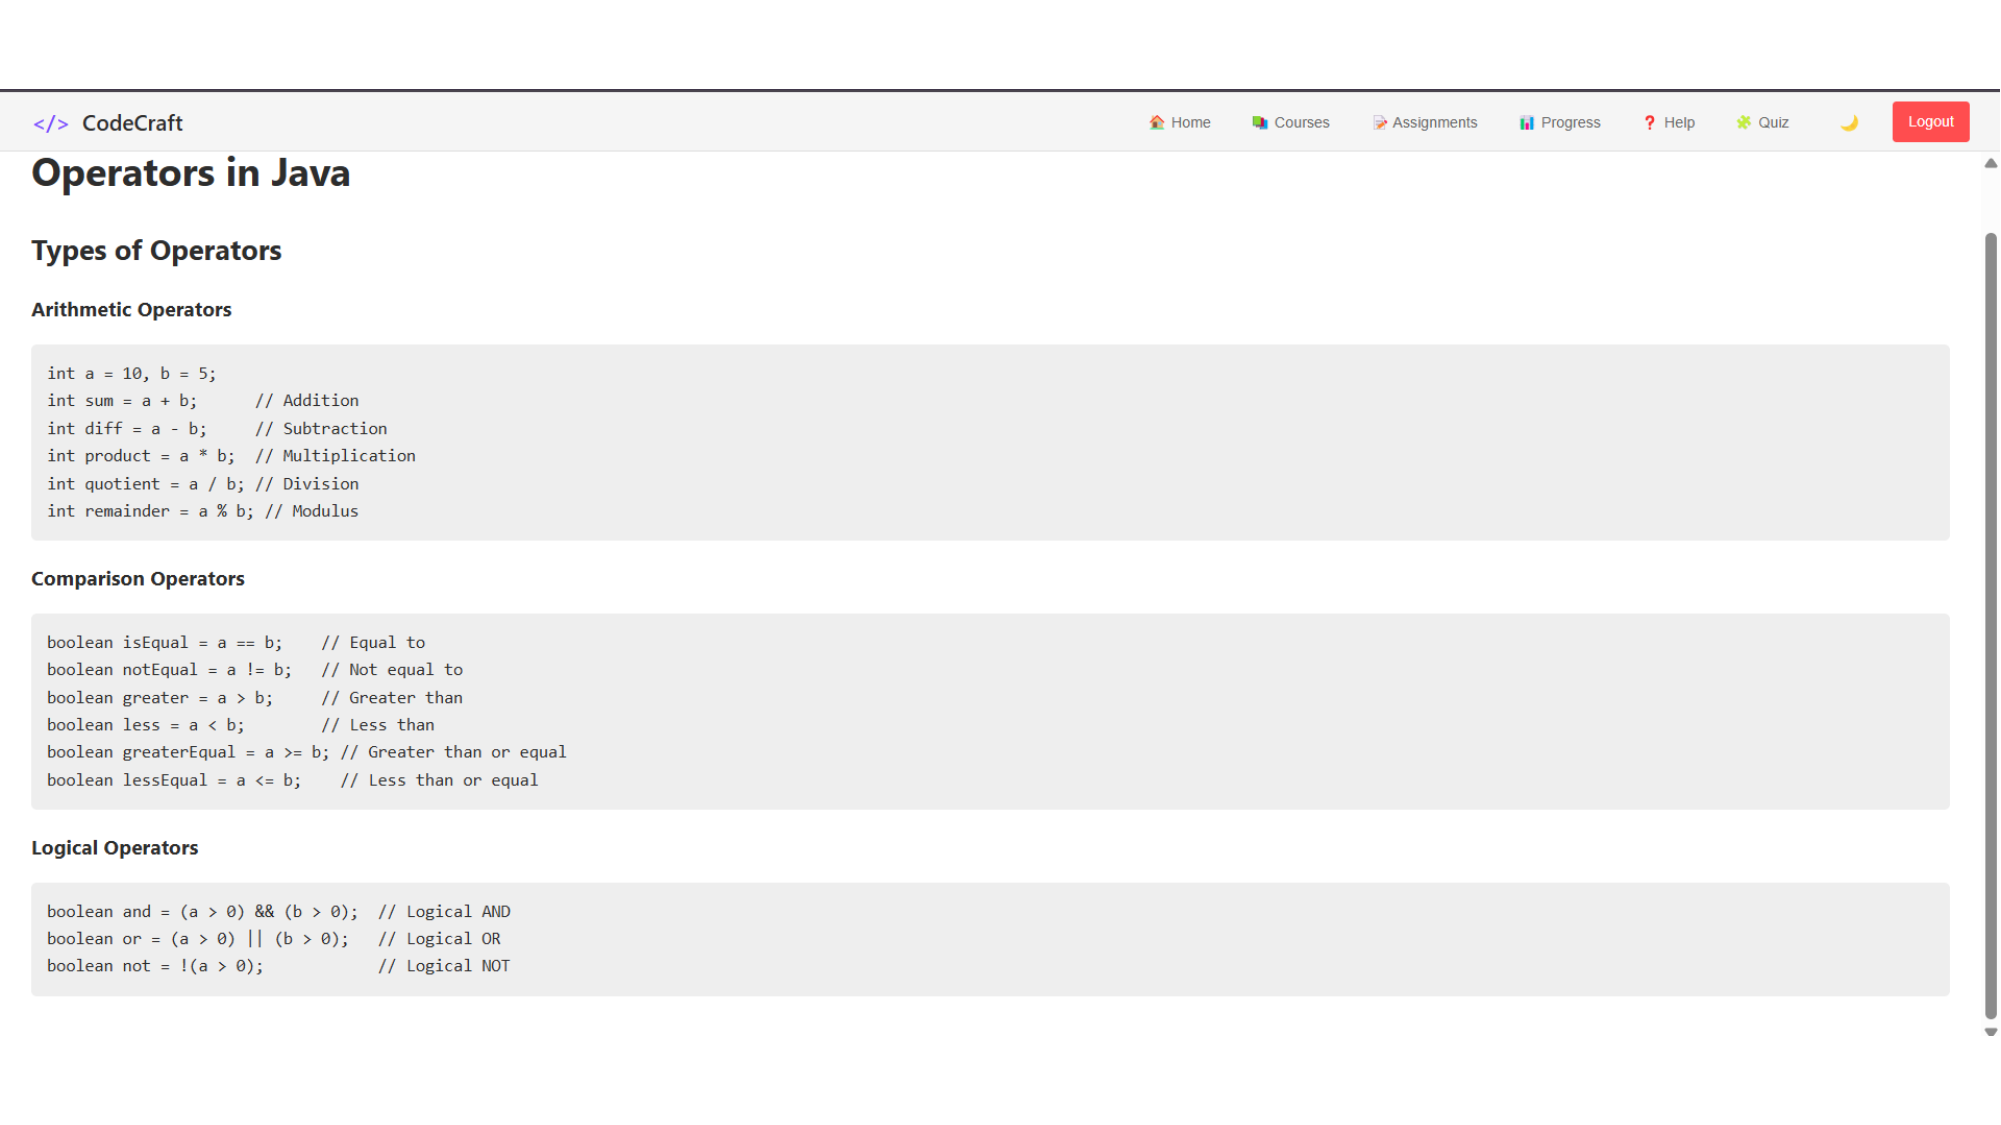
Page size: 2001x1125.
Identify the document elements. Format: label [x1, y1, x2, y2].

picture [0, 89, 2000, 1036]
